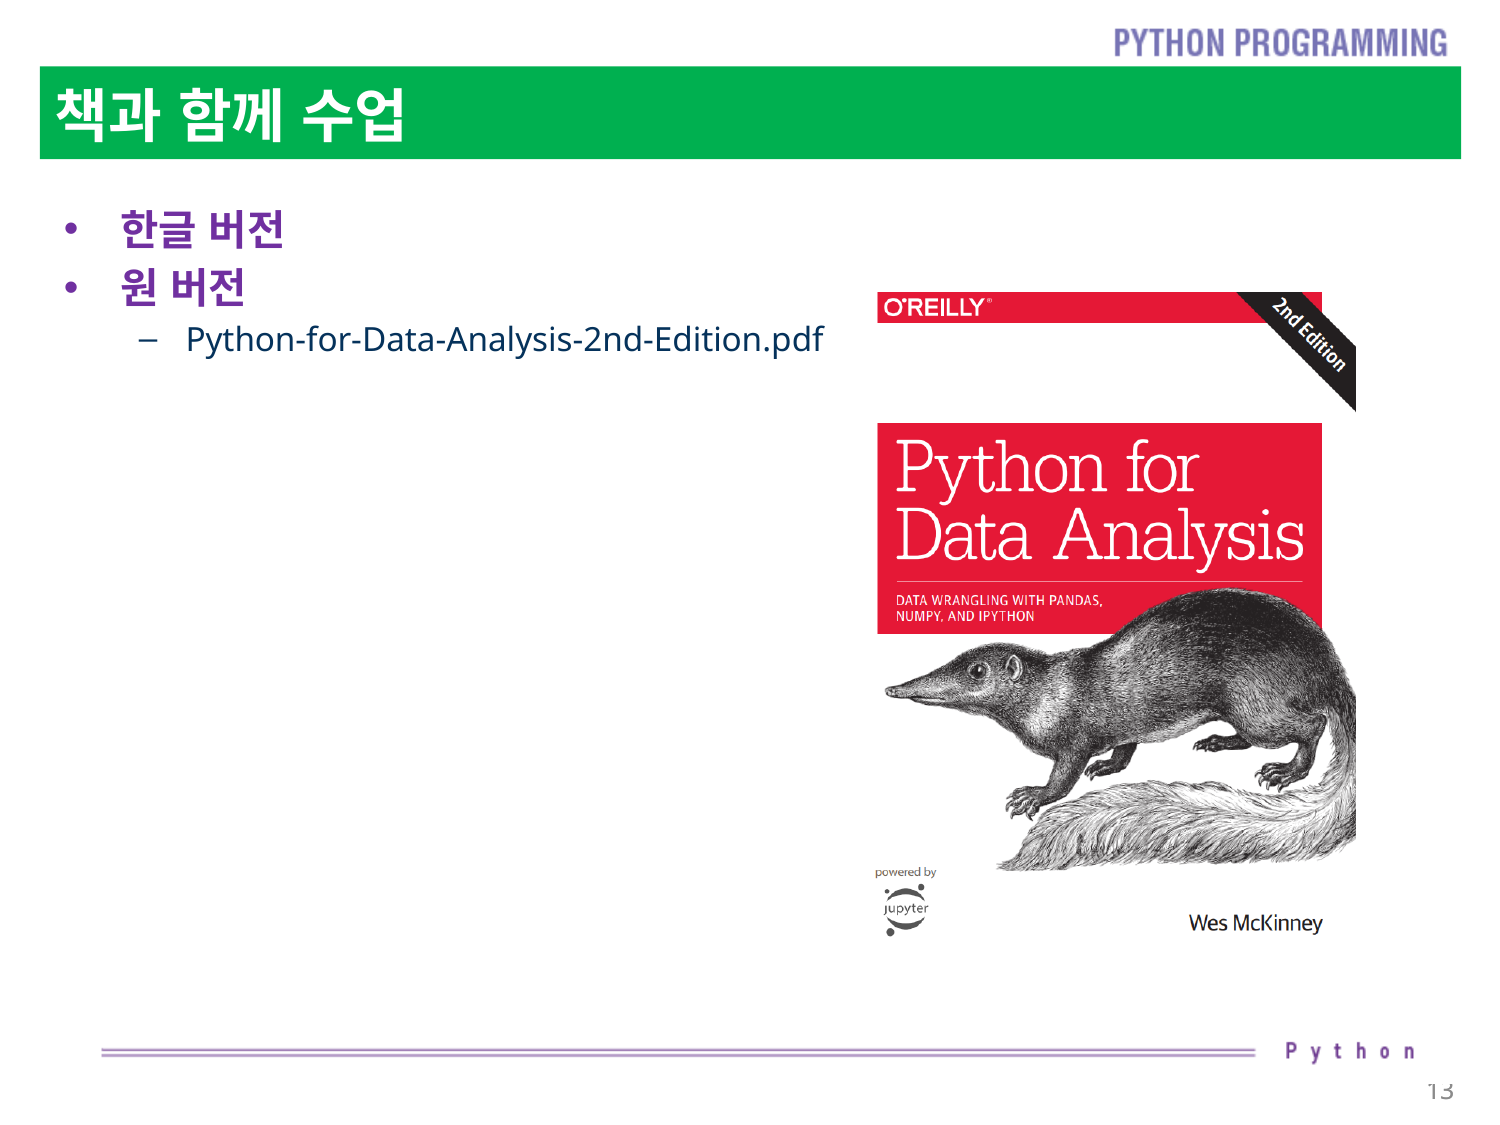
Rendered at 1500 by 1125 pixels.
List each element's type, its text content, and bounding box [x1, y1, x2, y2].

picture [18, 1020, 1483, 1084]
title 책과 함께 수업 [39, 76, 1444, 152]
slide_number 13 [1119, 1071, 1470, 1112]
picture [844, 292, 1356, 945]
picture [1106, 13, 1462, 66]
list 한글 버전 원 버전 Python-for-Data-Analysis-2nd-Edition.pdf [48, 195, 1461, 1041]
